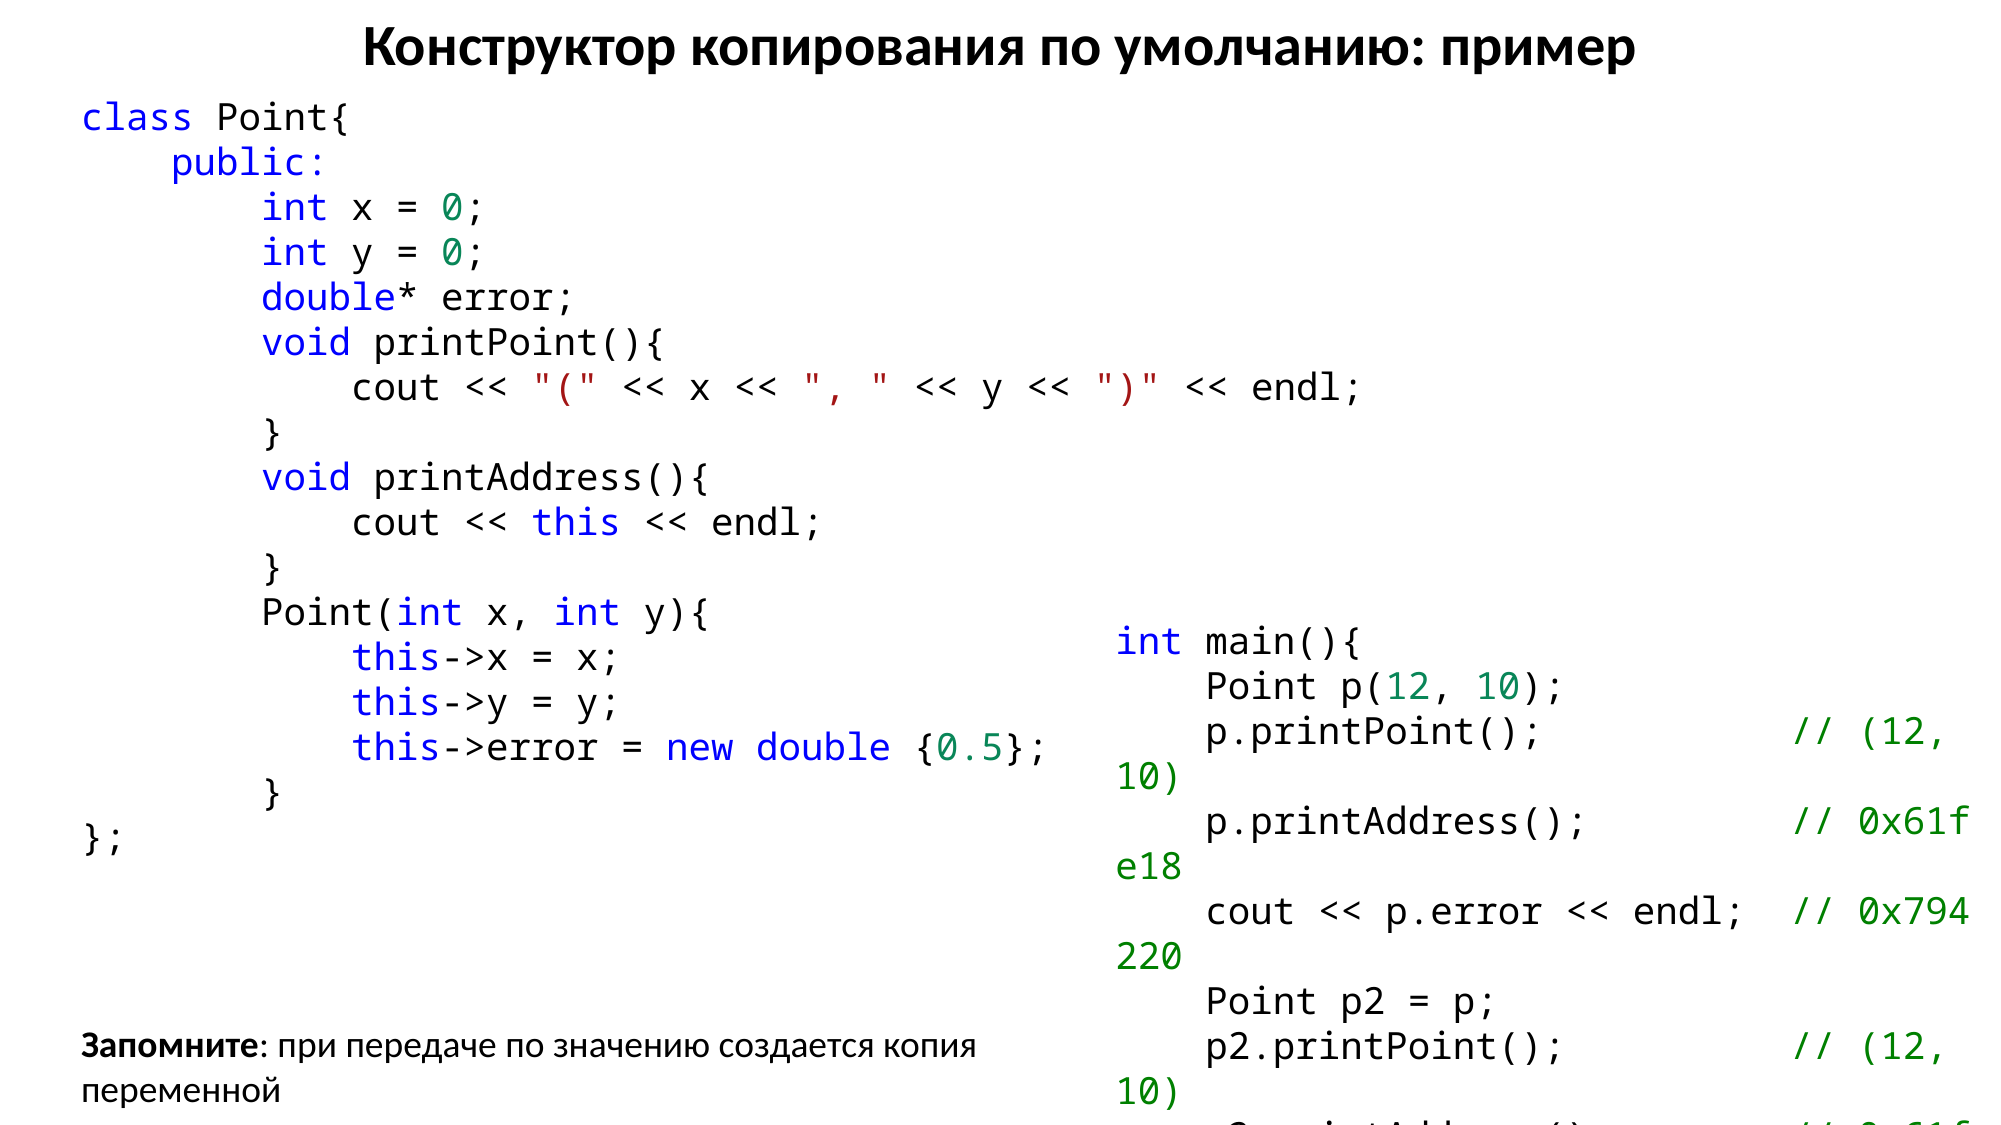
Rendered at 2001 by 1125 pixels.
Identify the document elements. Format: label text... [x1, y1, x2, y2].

text_box Конструктор копирования по умолчанию: пример [348, 0, 1652, 85]
text_box Запомните: при передаче по значению создается копия переменной [66, 1012, 1067, 1118]
text_box class Point{ public: int x = 0; int y = 0; double* error; void printPoint(){ cout << "(" << x << ", " << y << ")" << endl; } void printAddress(){ cout << this << endl; } Point(int x, int y){ this->x = x; this->y = y; this->error = new double {0.5}; } }; [66, 85, 1432, 866]
text_box int main(){ Point p(12, 10); p.printPoint(); // (12, 10) p.printAddress(); // 0x61fe18 cout << p.error << endl; // 0x794220 Point p2 = p; p2.printPoint(); // (12, 10) p2.printAddress(); // 0x61fe10 cout << p2.error << endl; // 0x794220 return 0; } [1100, 609, 1996, 1125]
